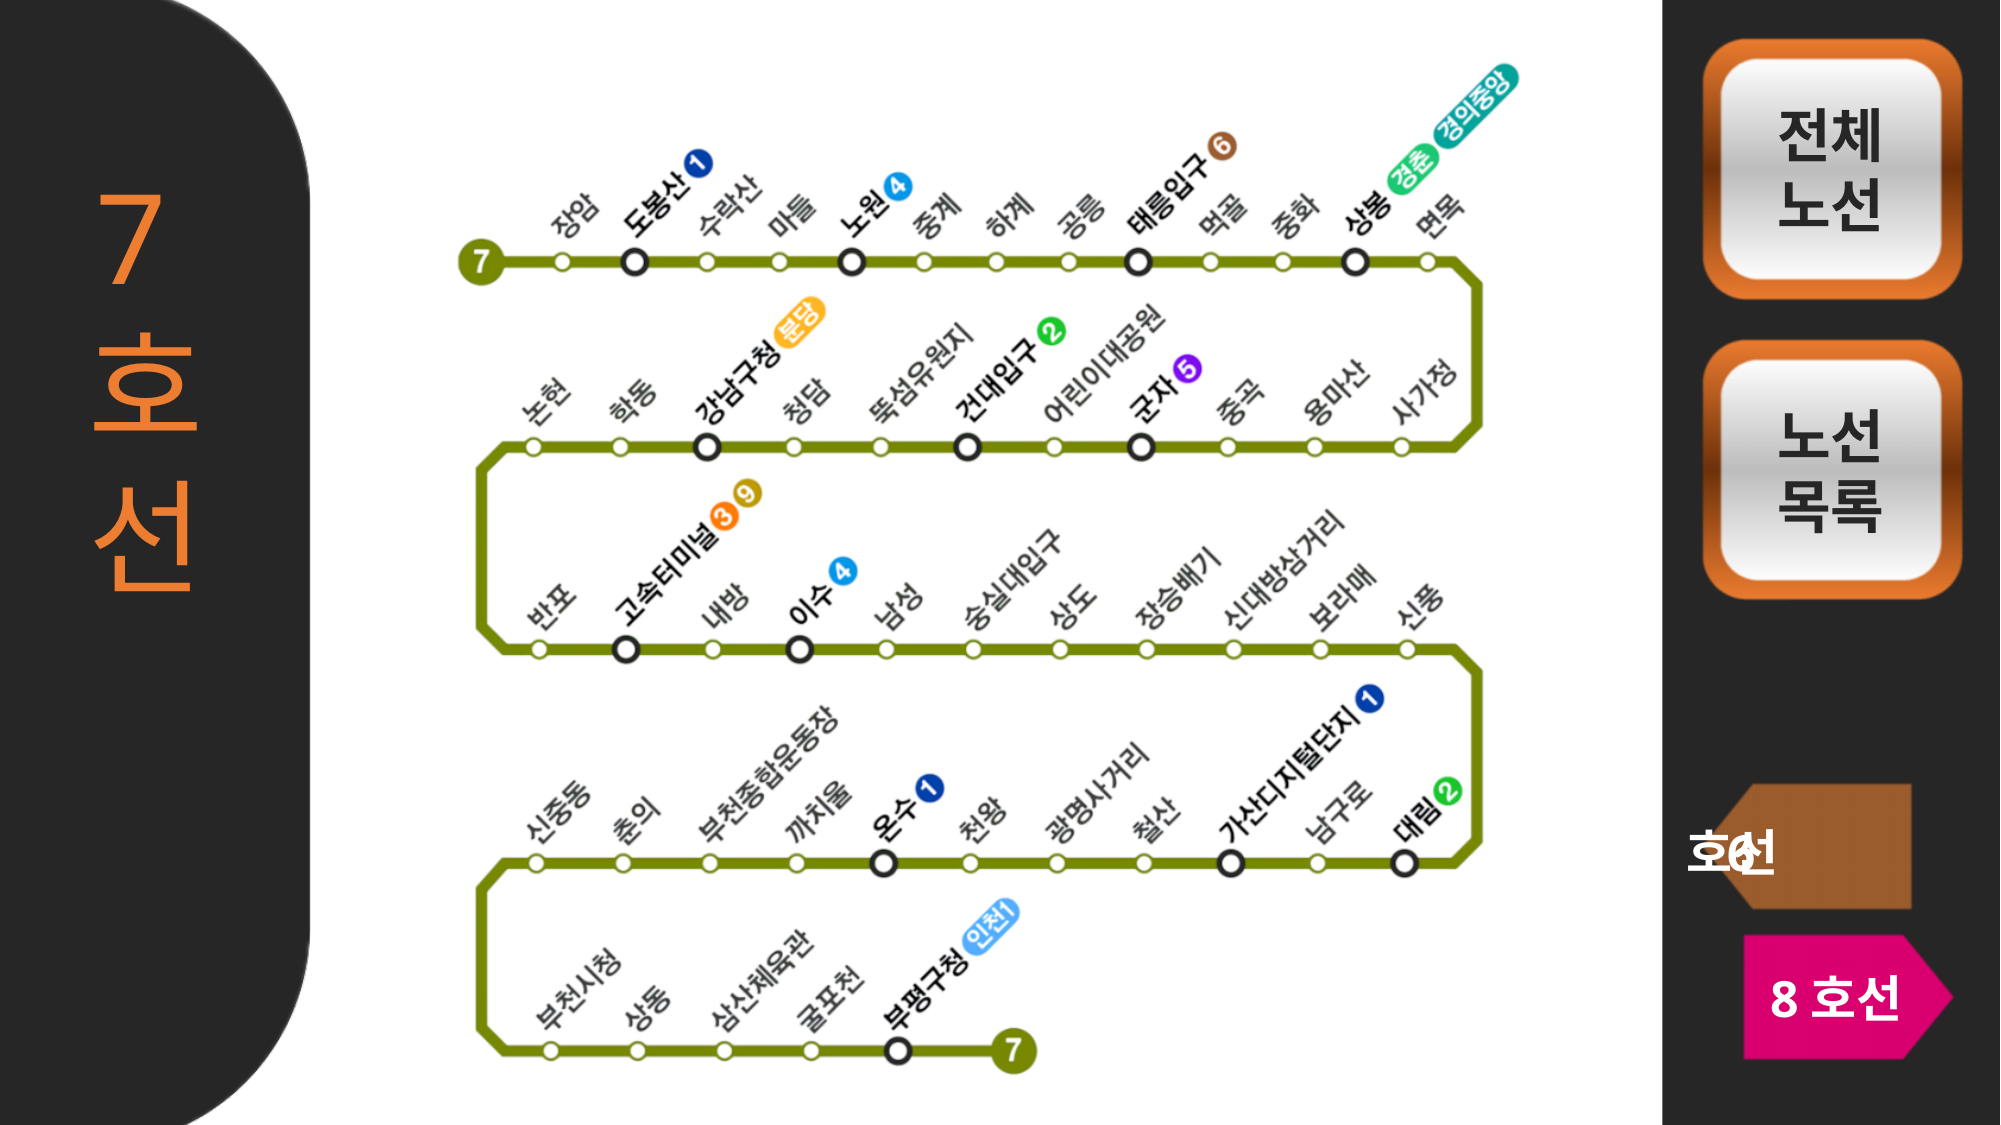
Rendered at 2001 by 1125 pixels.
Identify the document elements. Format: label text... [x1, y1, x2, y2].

text_box [0, 0, 310, 1125]
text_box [1701, 338, 1964, 601]
text_box 6호선 [1702, 784, 1911, 909]
text_box [310, 0, 1661, 1125]
picture [455, 46, 1545, 1085]
text_box 7호선 [40, 151, 253, 617]
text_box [1701, 38, 1964, 301]
text_box 8호선 [1744, 935, 1953, 1060]
text_box [1661, 0, 2000, 1125]
